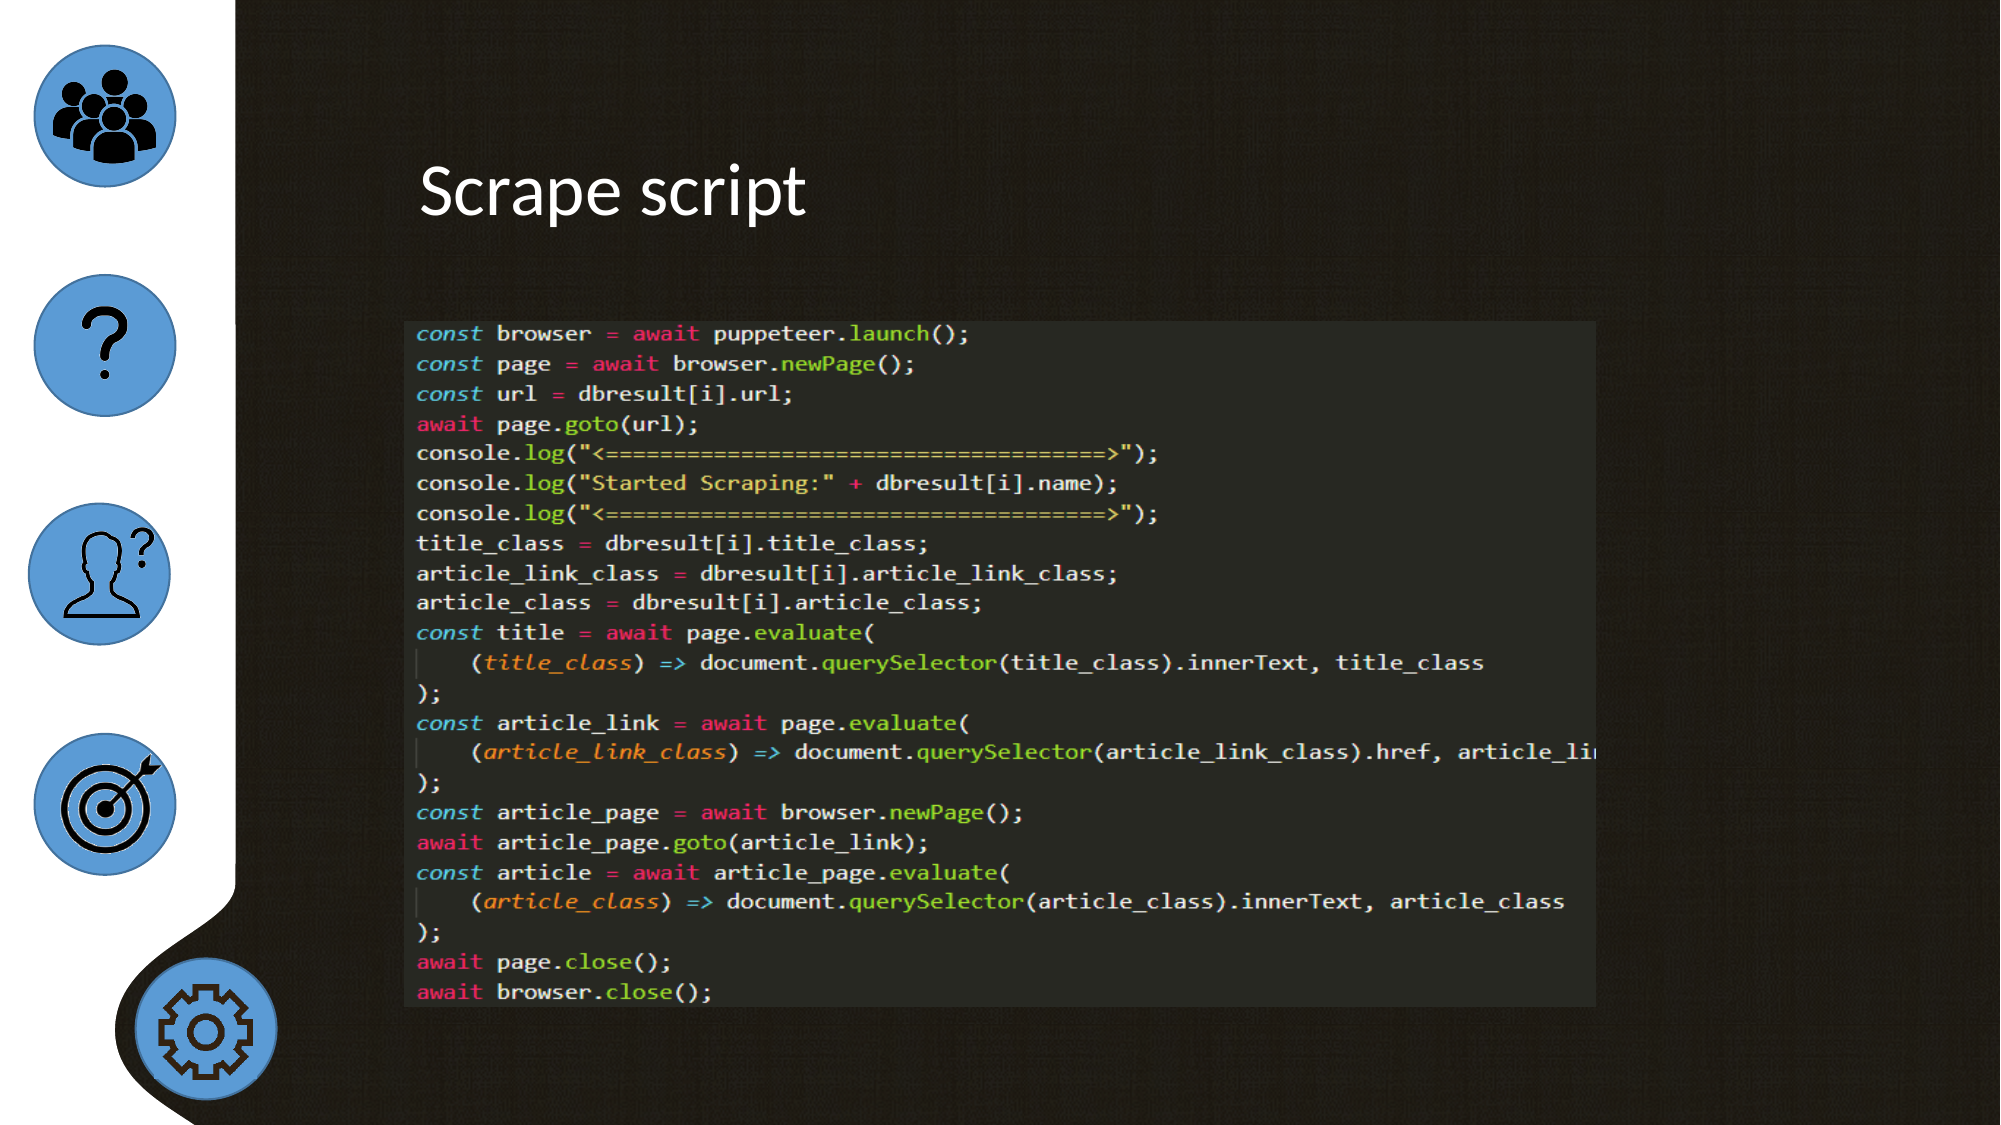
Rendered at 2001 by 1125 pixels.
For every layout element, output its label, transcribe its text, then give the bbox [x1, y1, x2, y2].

text_box [33, 299, 50, 392]
text_box [160, 536, 171, 612]
picture [53, 65, 156, 168]
text_box [54, 44, 177, 167]
picture [117, 0, 2000, 1125]
text_box Scrape script [404, 133, 1450, 239]
picture [59, 521, 160, 622]
picture [50, 288, 160, 397]
text_box [33, 67, 53, 166]
text_box [134, 957, 278, 1101]
text_box [160, 299, 177, 392]
text_box [62, 273, 148, 288]
text_box [81, 732, 129, 737]
picture [26, 737, 183, 881]
text_box [0, 0, 237, 1125]
text_box [55, 168, 155, 188]
text_box [27, 502, 153, 646]
text_box [55, 397, 155, 417]
